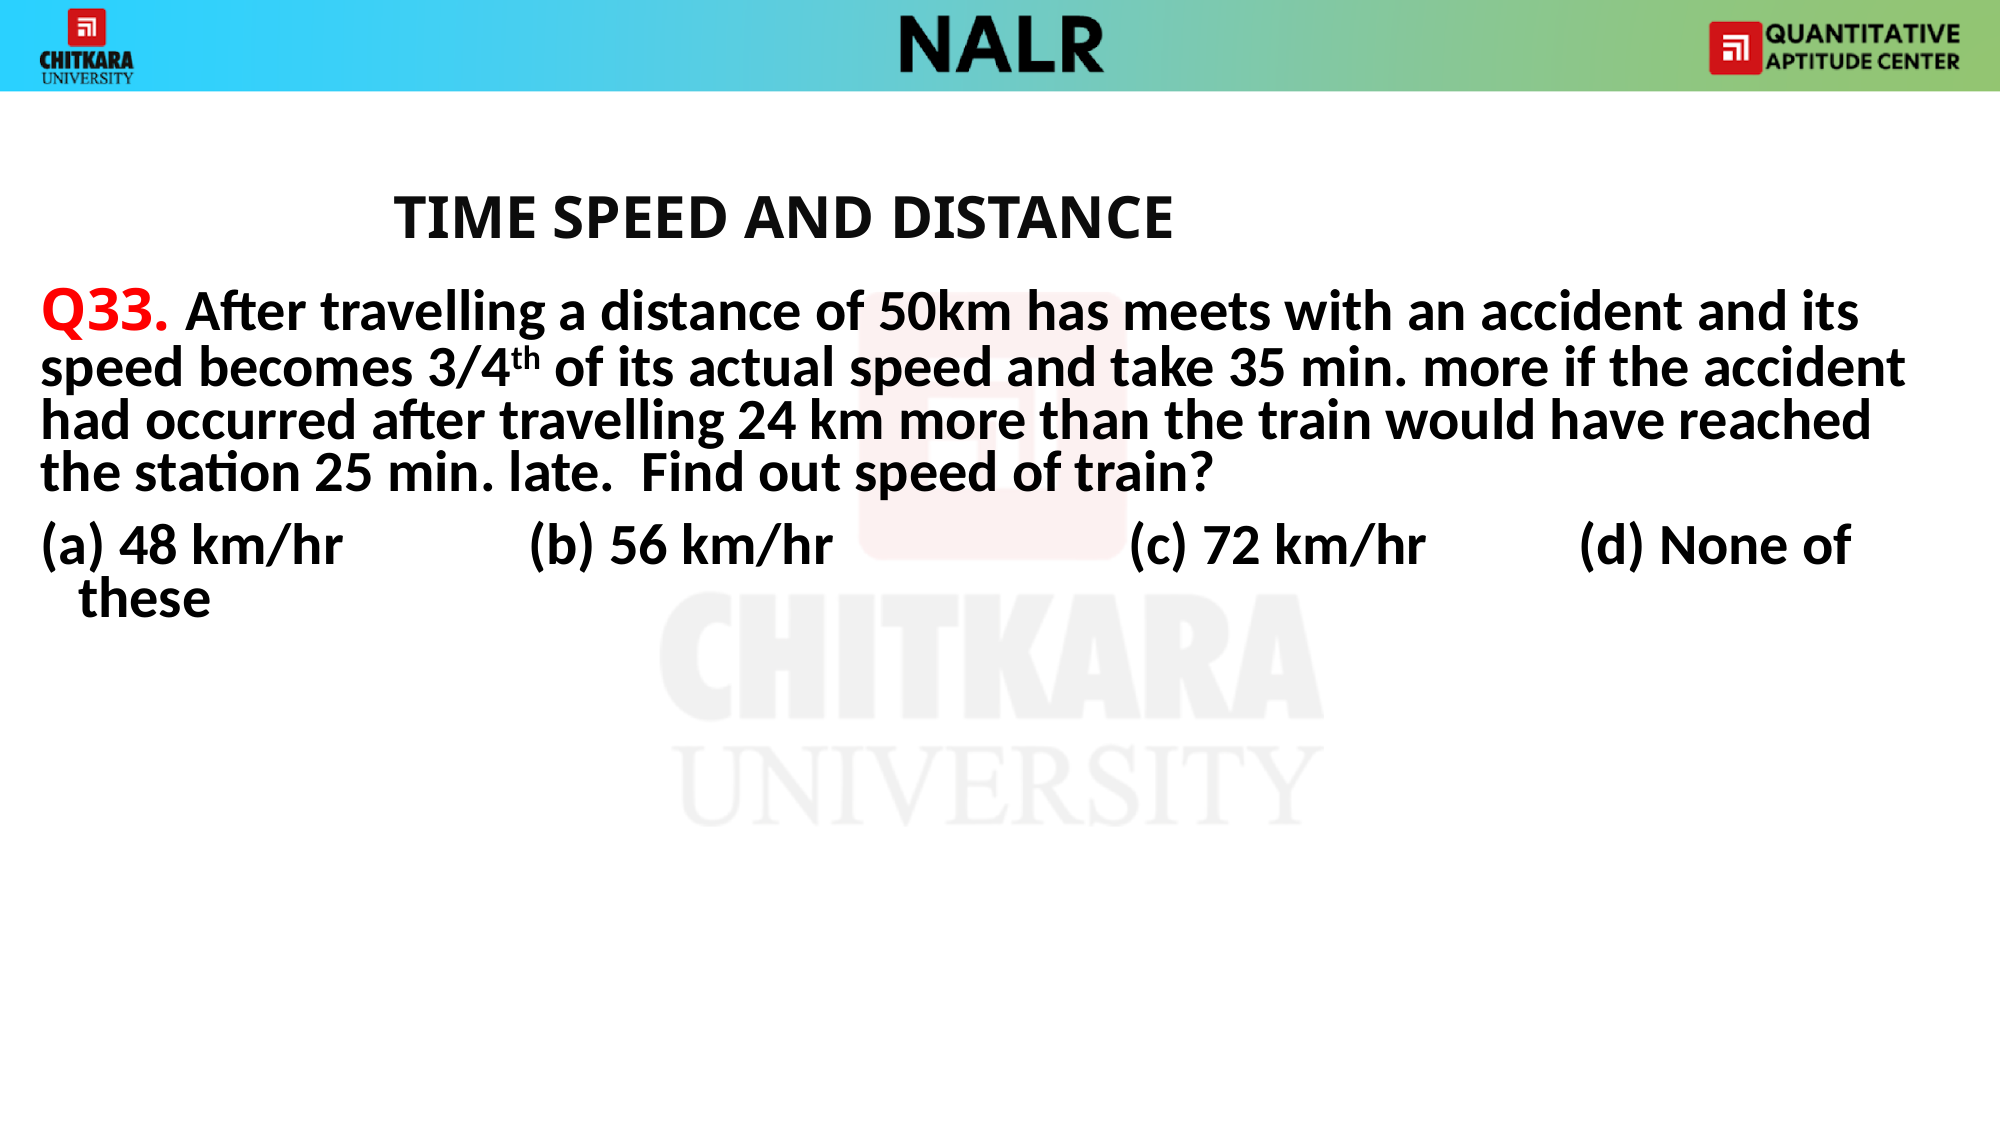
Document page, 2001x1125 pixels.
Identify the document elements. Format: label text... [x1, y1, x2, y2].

title [41, 31, 1959, 142]
picture [0, 0, 2000, 1125]
list TIME SPEED AND DISTANCE Q33. After travelling a distance of 50km has meets with an accident and its speed becomes 3/4th of its actual speed and take 35 min. more if the accident had occurred after travelling 24 km more than the train would have reached the station 25 min. late. Find out speed of train? (a) 48 km/hr (b) 56 km/hr (c) 72 km/hr (d) None of these [25, 173, 1951, 1051]
